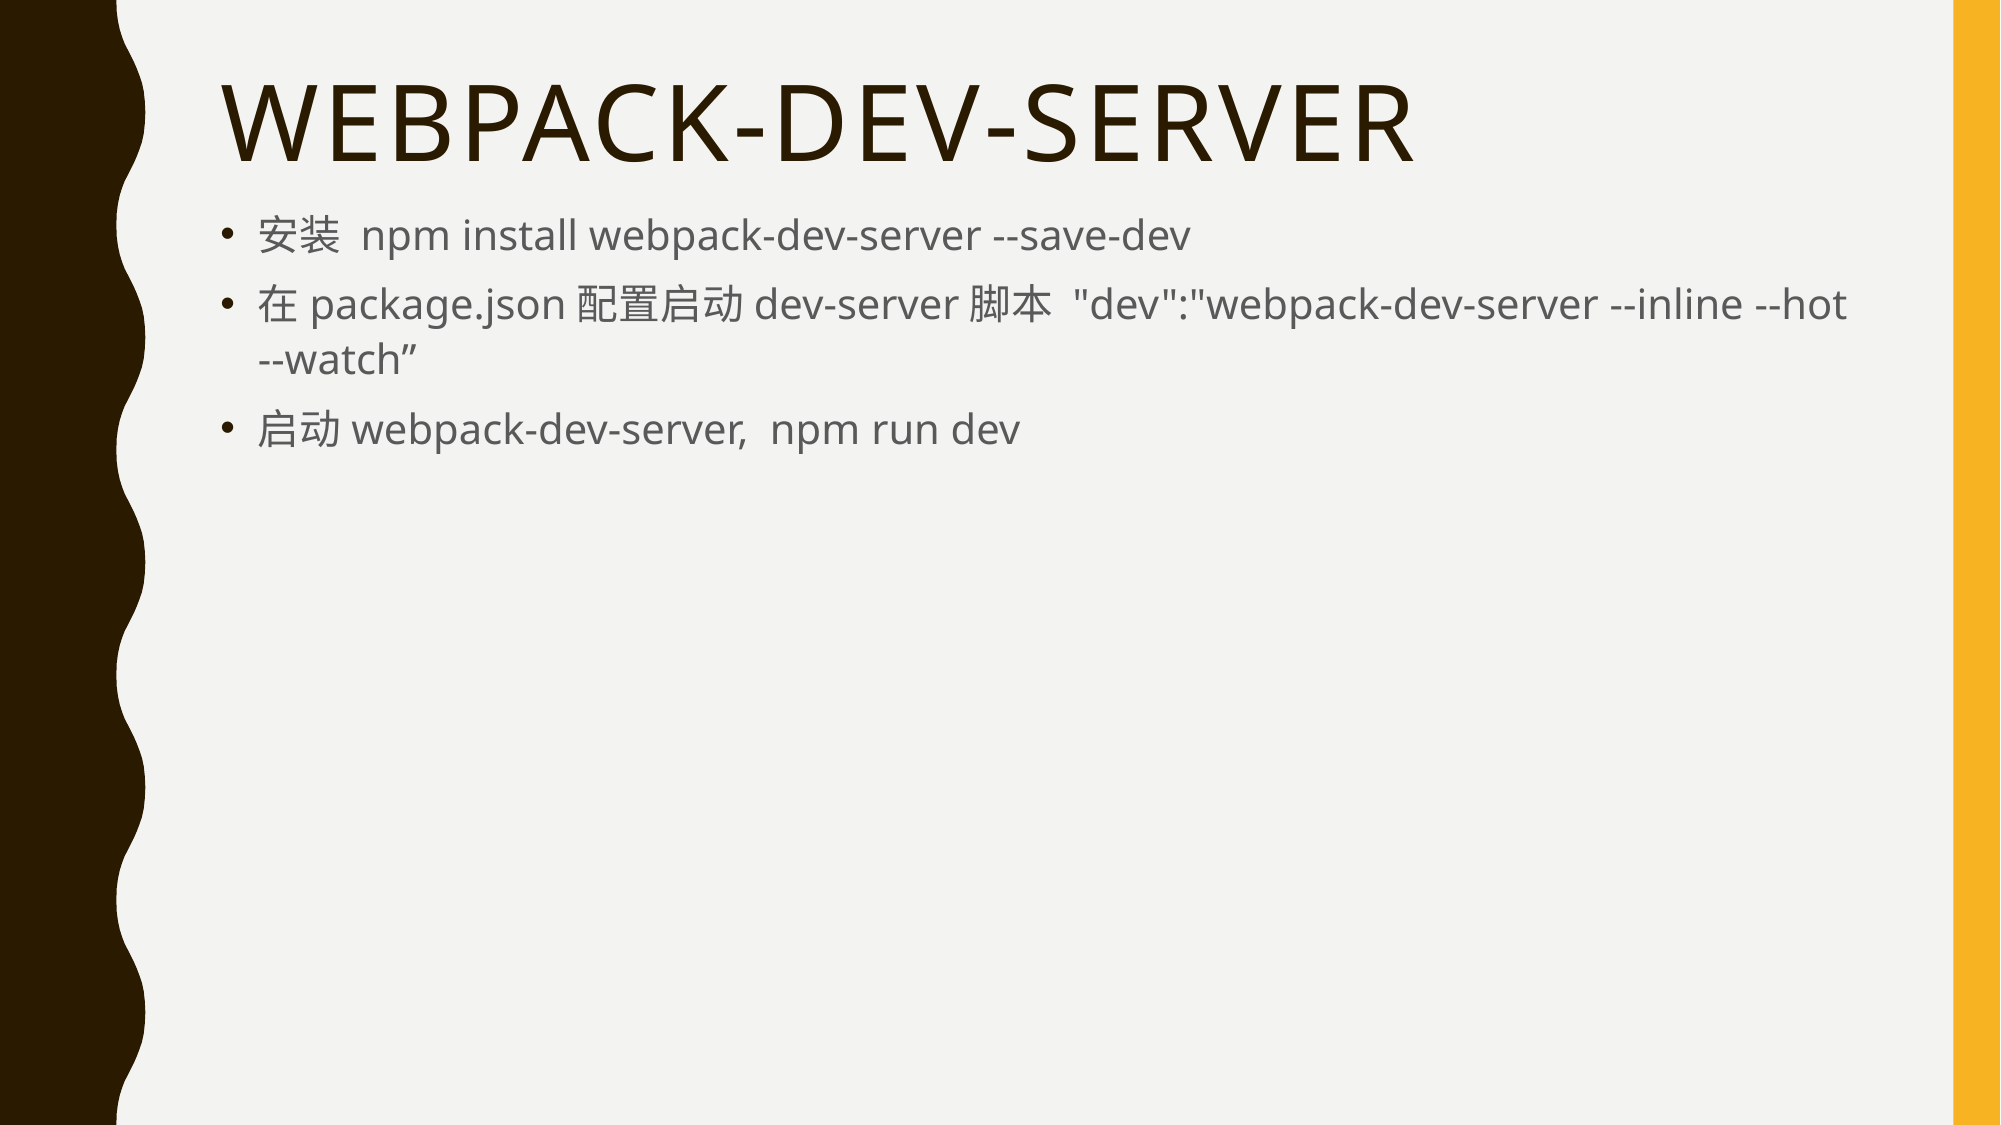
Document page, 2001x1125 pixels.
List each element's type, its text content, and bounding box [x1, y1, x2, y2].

list 安装 npm install webpack-dev-server --save-dev 在package.json配置启动dev-server脚本 "dev":"webpack-dev-server --inline --hot --watch” 启动webpack-dev-server, npm run dev [205, 196, 1875, 1068]
title Webpack-dev-server [205, 62, 1875, 196]
